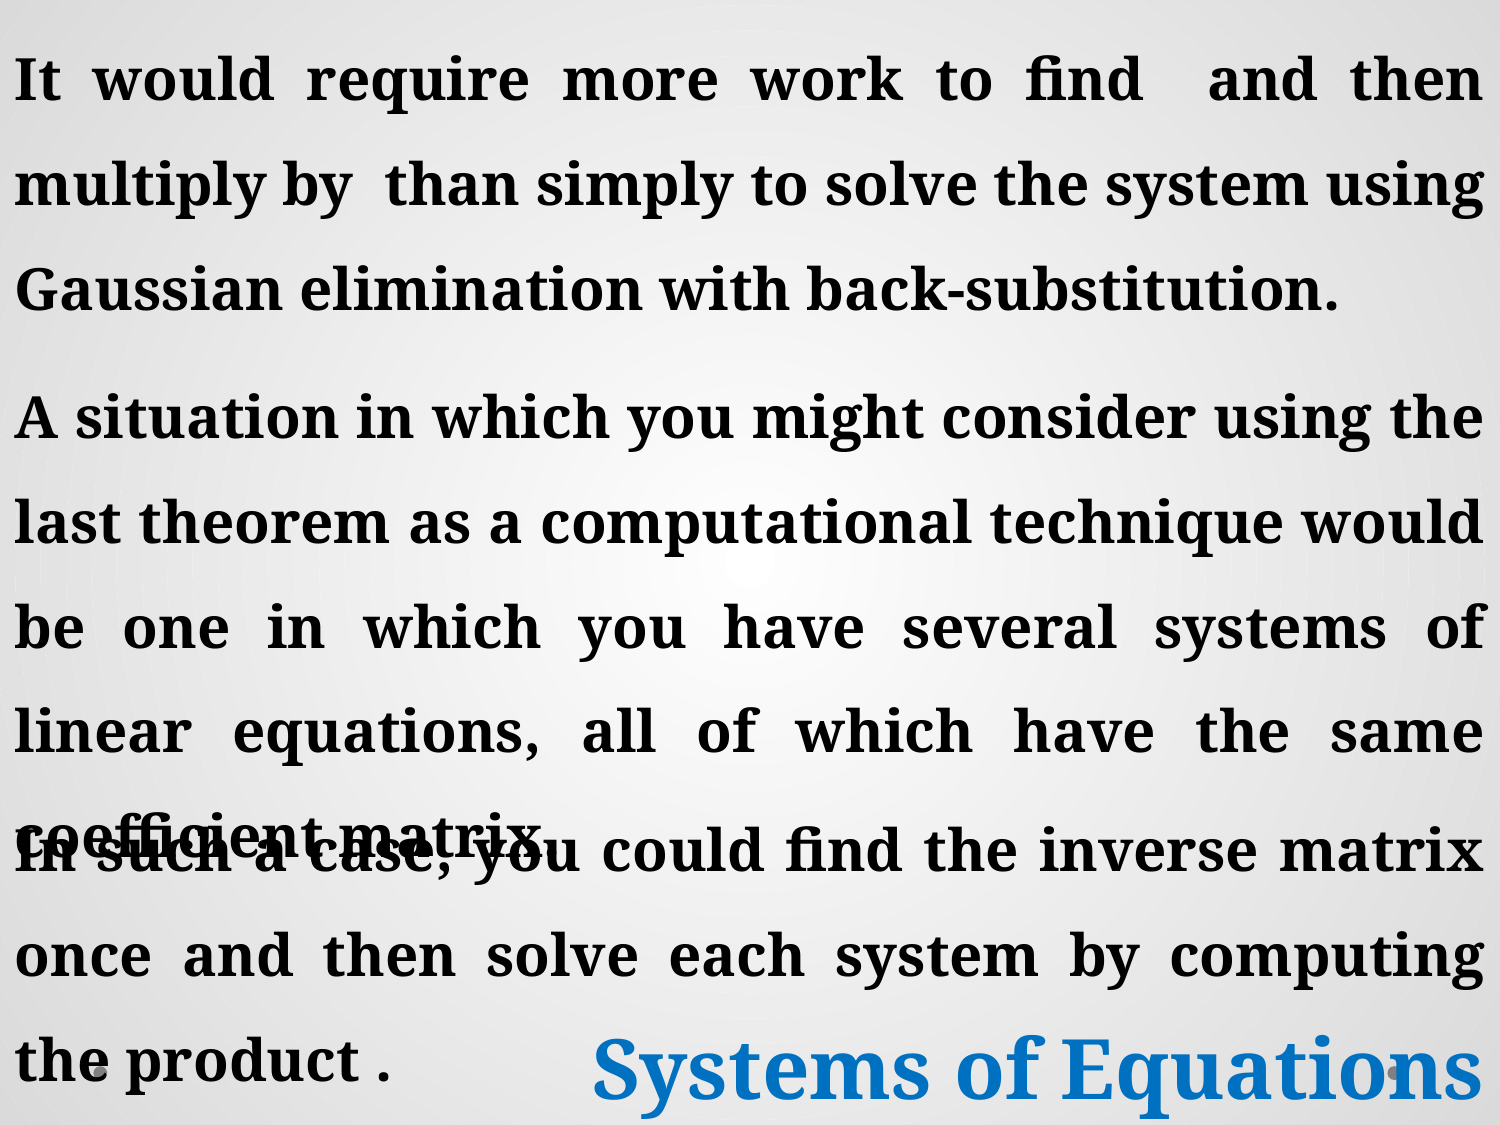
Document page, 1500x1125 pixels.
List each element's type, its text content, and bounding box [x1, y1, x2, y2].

text_box Systems of Equations [0, 1008, 1500, 1124]
text_box A situation in which you might consider using the last theorem as a computational technique would be one in which you have several systems of linear equations, all of which have the same coefficient matrix. [0, 337, 1500, 877]
